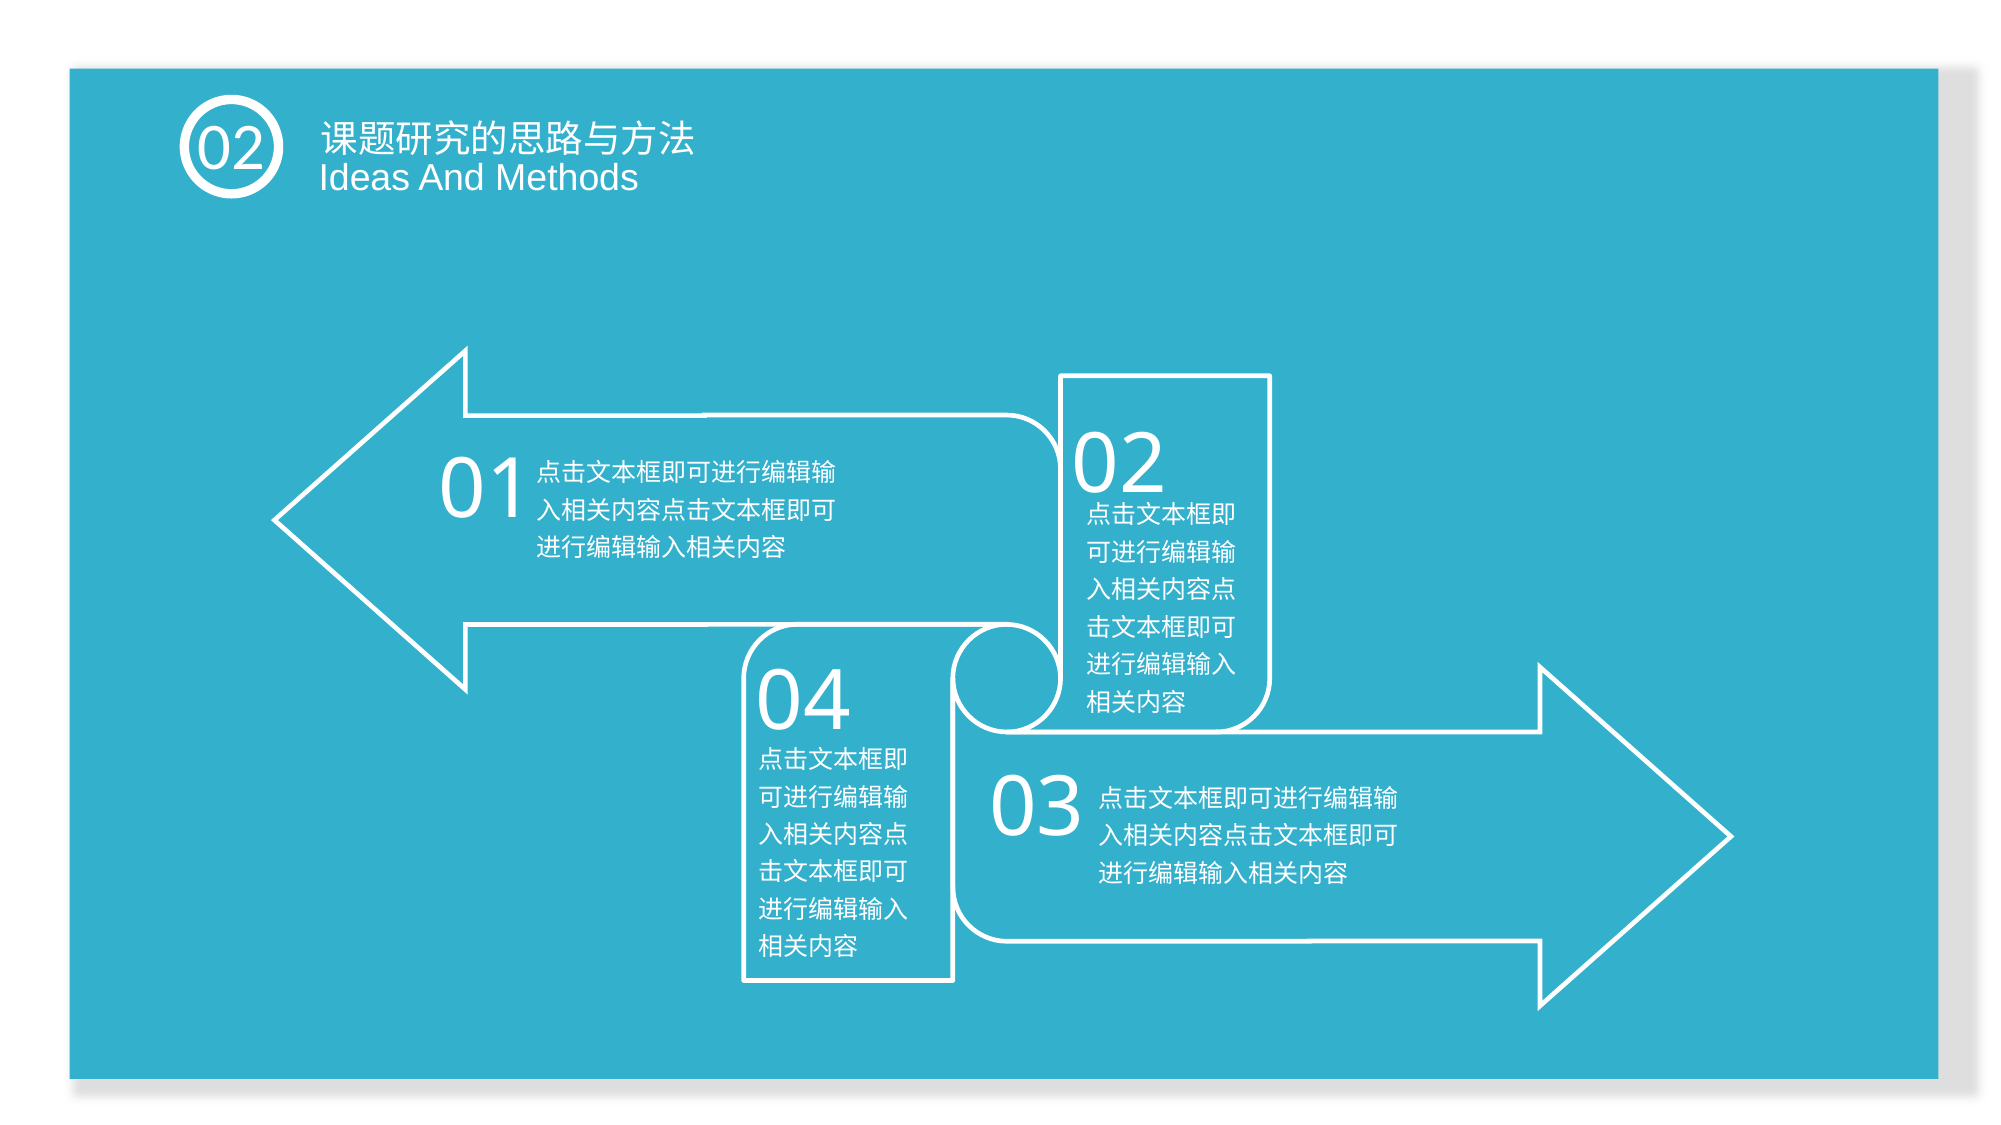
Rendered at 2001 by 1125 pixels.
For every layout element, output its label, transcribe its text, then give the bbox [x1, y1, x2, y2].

text_box 02 [166, 95, 297, 191]
text_box 课题研究的思路与方法 [305, 62, 711, 145]
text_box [274, 350, 1731, 1006]
text_box [69, 67, 1939, 1080]
text_box Ideas And Methods [303, 145, 1128, 206]
